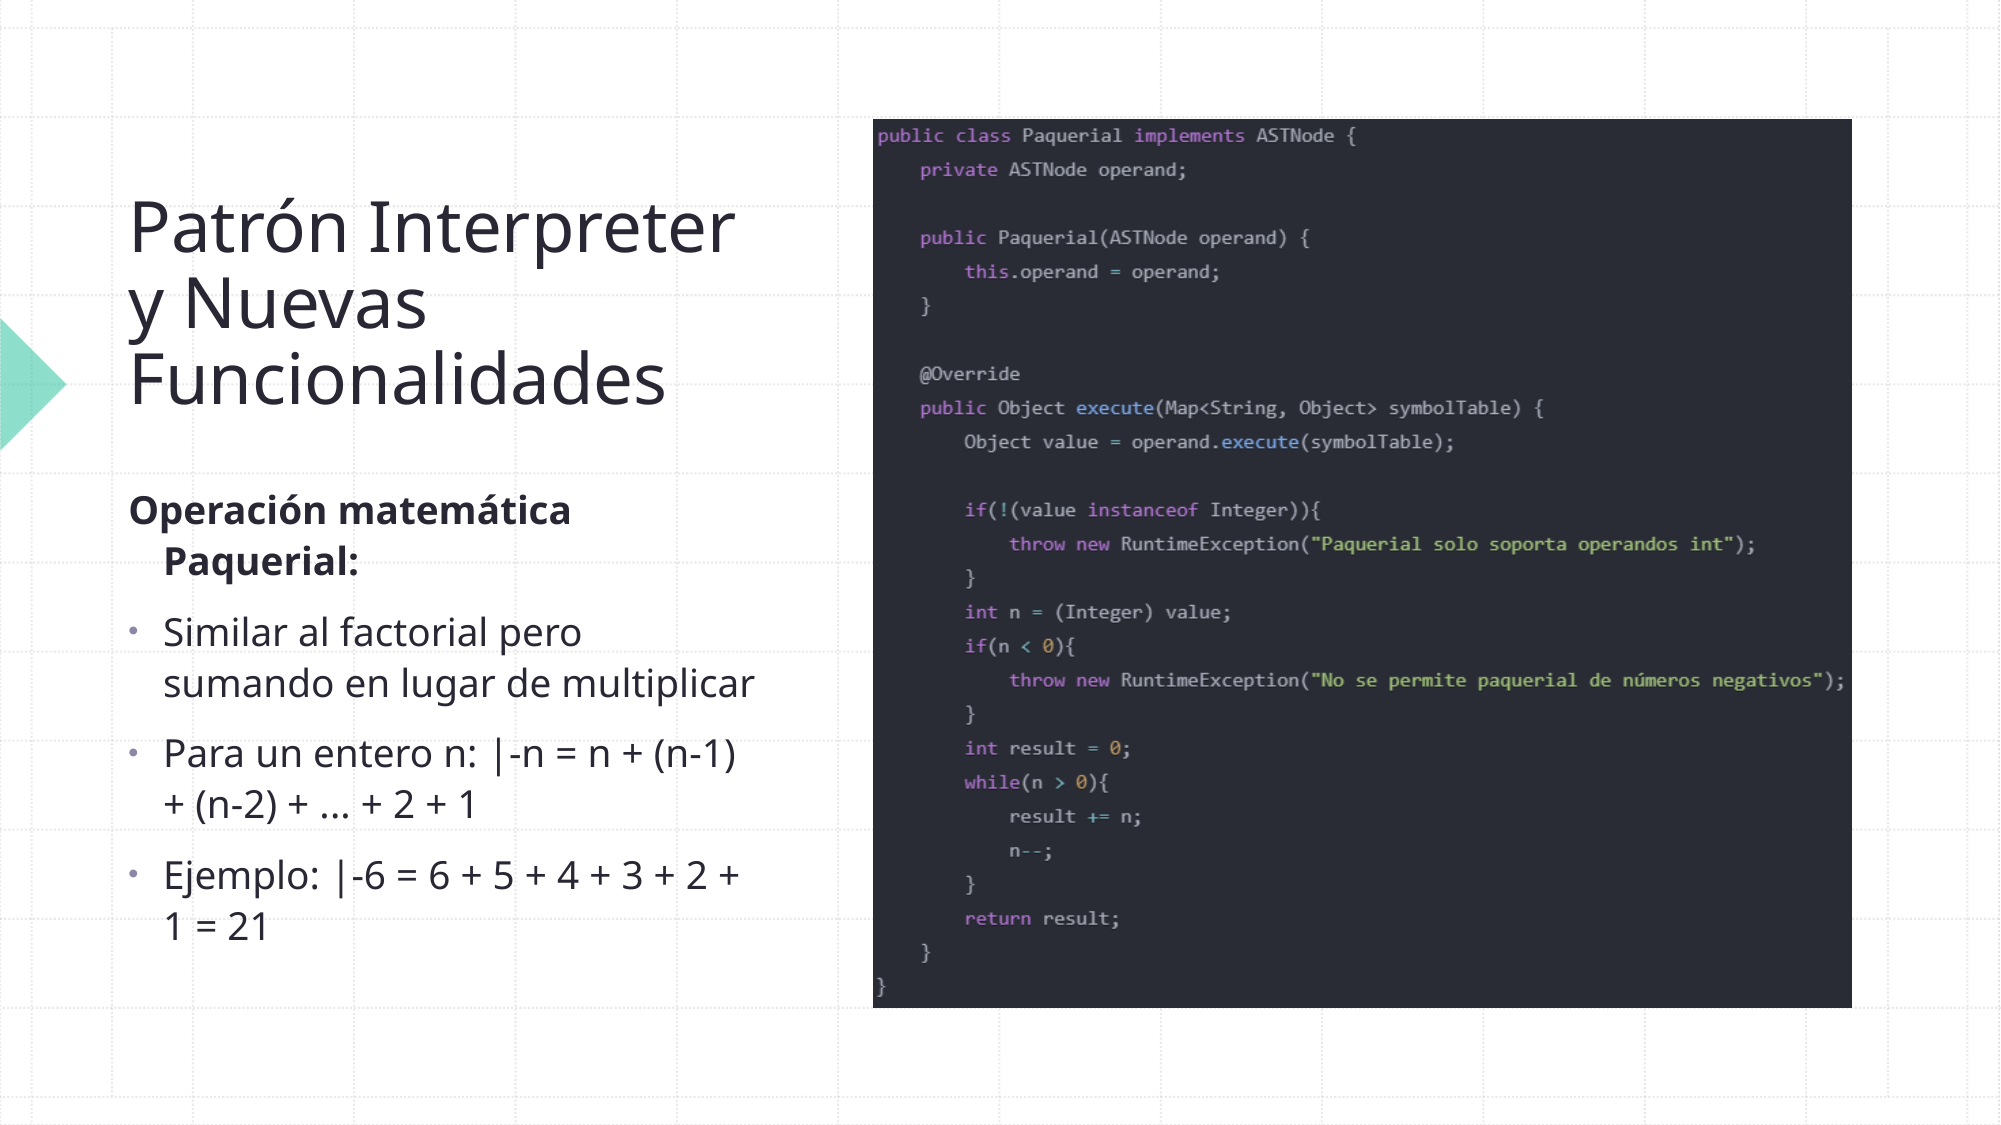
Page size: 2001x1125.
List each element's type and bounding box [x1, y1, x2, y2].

picture [873, 119, 1852, 1008]
text_box [0, 0, 2000, 1125]
